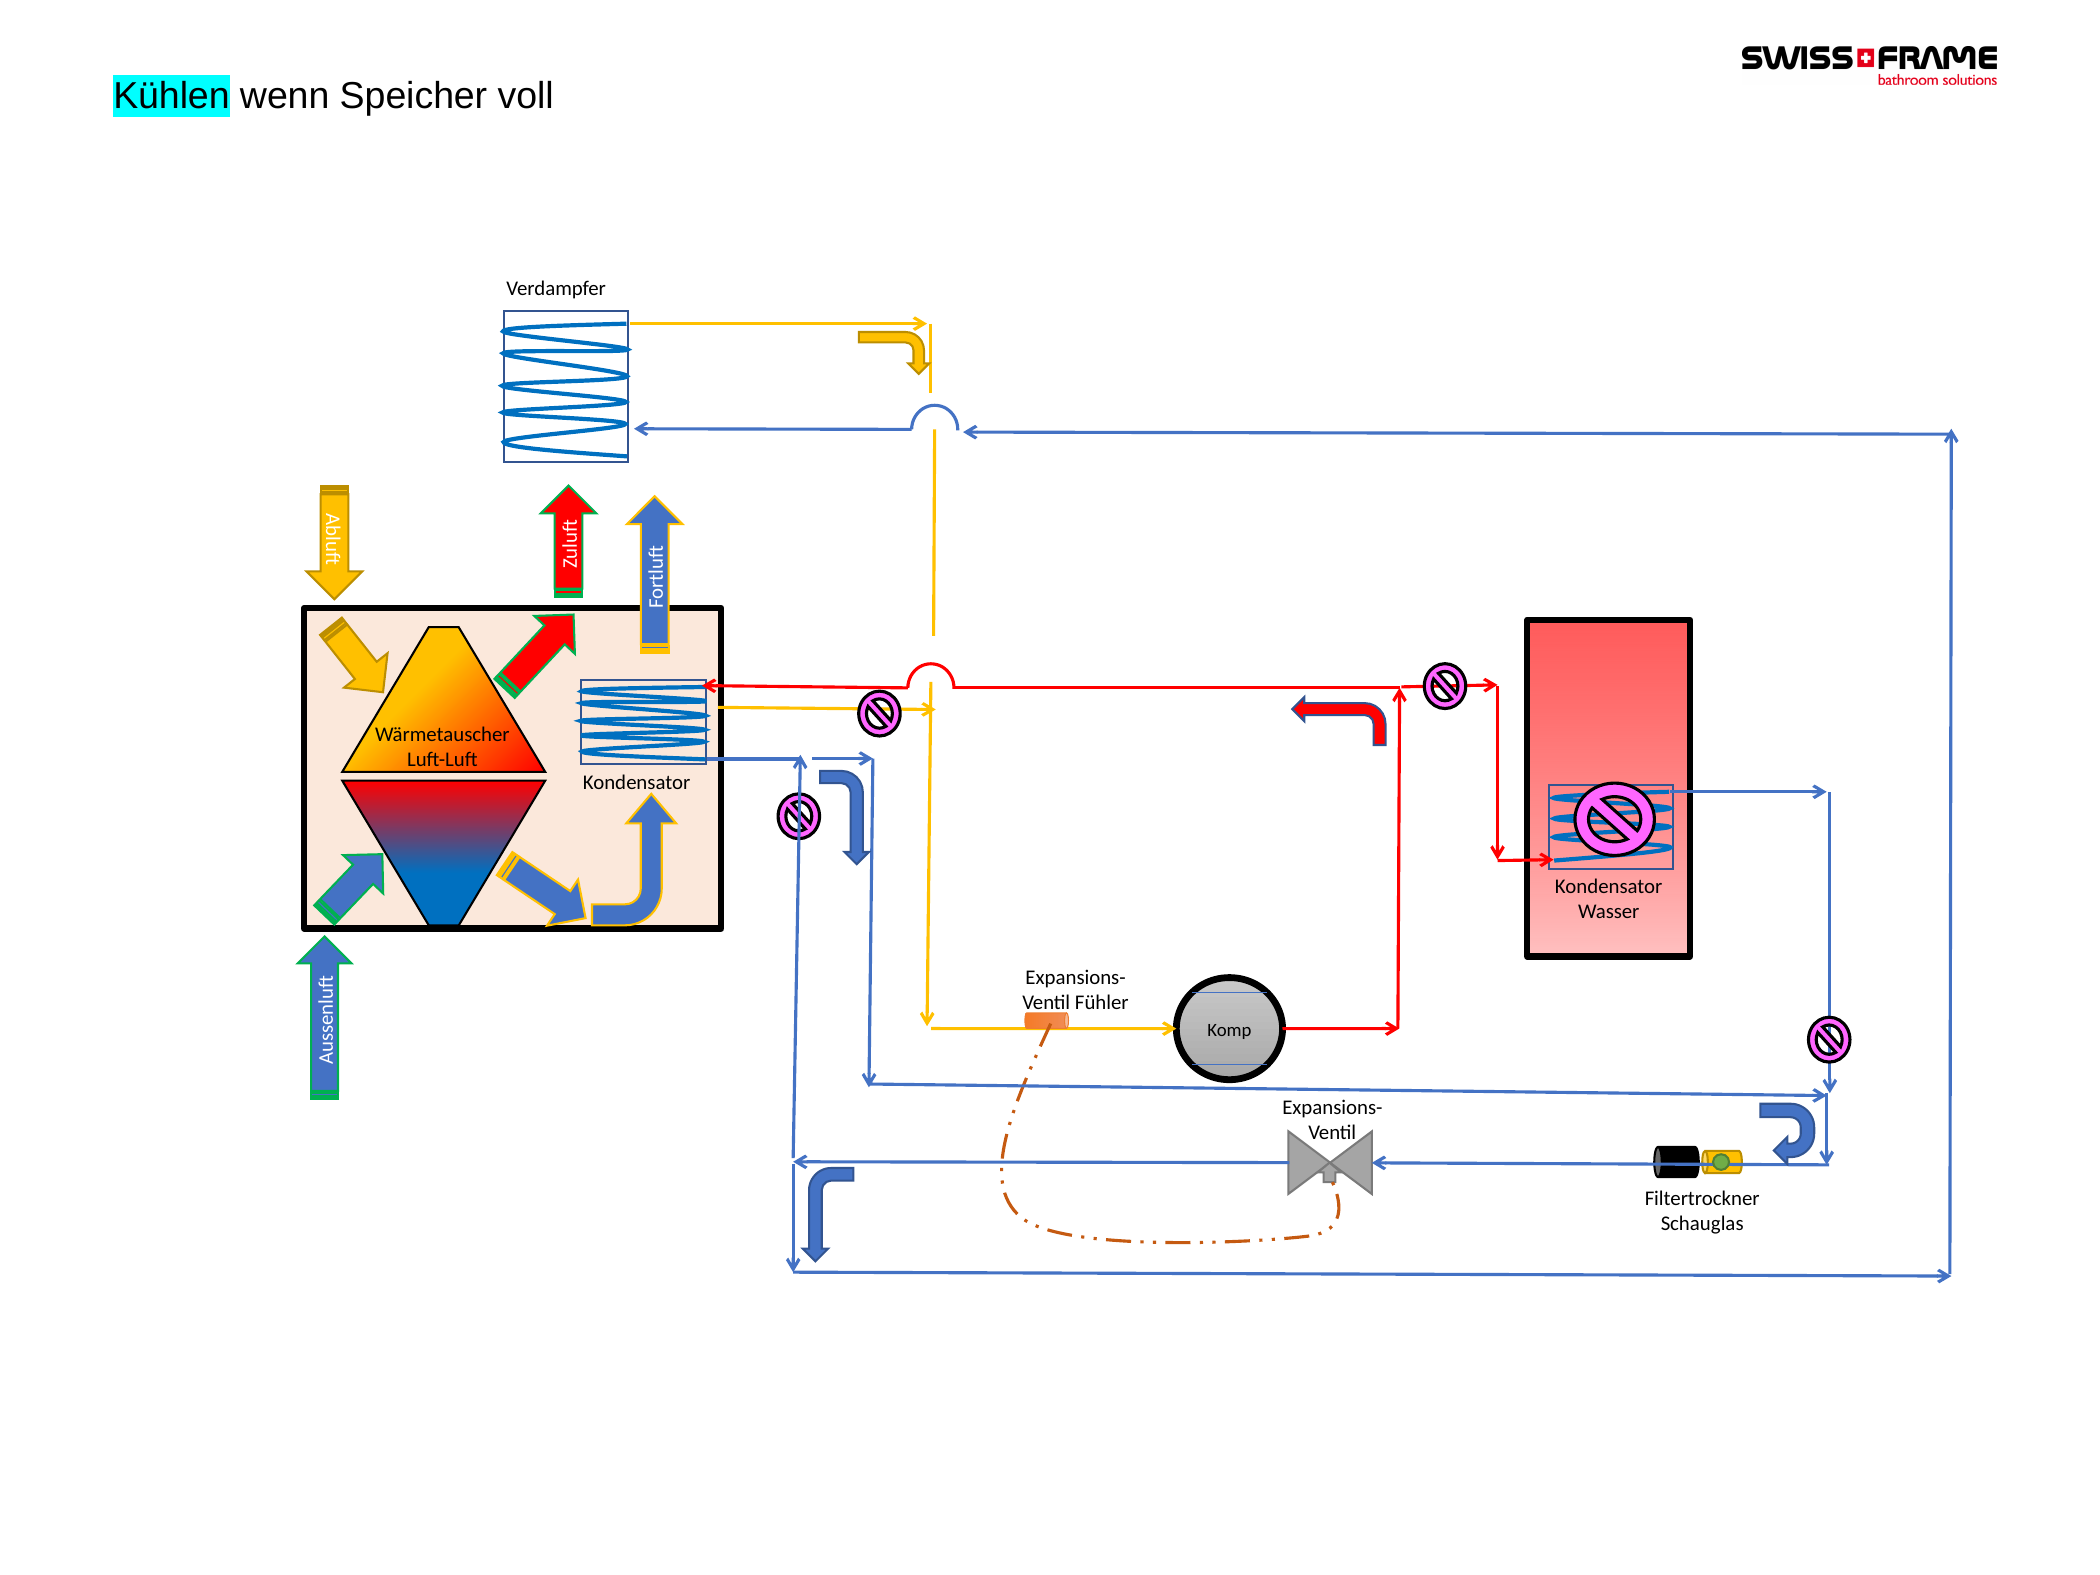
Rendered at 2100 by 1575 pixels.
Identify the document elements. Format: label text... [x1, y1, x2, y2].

text_box [1548, 784, 1597, 859]
text_box [910, 403, 960, 431]
text_box [1422, 662, 1468, 684]
text_box [499, 322, 630, 458]
text_box [503, 377, 629, 463]
text_box [1554, 843, 1614, 863]
text_box [1000, 1096, 1340, 1244]
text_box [793, 754, 801, 1159]
text_box [1550, 814, 1573, 823]
text_box [1625, 842, 1673, 857]
text_box [1712, 1165, 1730, 1171]
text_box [1656, 1150, 1660, 1162]
text_box [495, 850, 587, 928]
text_box [1653, 1166, 1700, 1176]
text_box [1655, 823, 1674, 831]
text_box [1527, 619, 1690, 858]
text_box [1548, 827, 1674, 865]
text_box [927, 710, 931, 1027]
text_box [1643, 790, 1670, 803]
text_box [801, 792, 822, 840]
text_box [906, 662, 956, 689]
text_box [1701, 1149, 1743, 1162]
text_box [1653, 793, 1674, 808]
text_box Kondensator Wasser [1521, 865, 1696, 931]
text_box Komp [1175, 977, 1284, 1081]
text_box [1592, 824, 1610, 831]
text_box [577, 685, 709, 760]
text_box [503, 334, 616, 351]
text_box [530, 744, 548, 773]
text_box [1674, 793, 1690, 865]
text_box [1653, 1145, 1700, 1162]
text_box [1023, 1029, 1159, 1083]
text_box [868, 759, 873, 1083]
text_box [503, 310, 629, 348]
text_box Filtertrockner Schauglas [1627, 1176, 1778, 1242]
text_box [1573, 781, 1656, 858]
text_box [1653, 804, 1674, 813]
text_box [493, 613, 577, 700]
text_box [503, 356, 621, 383]
text_box [1330, 1151, 1373, 1197]
text_box Verdampfer [469, 267, 644, 307]
text_box [580, 753, 669, 760]
text_box [1549, 793, 1584, 803]
text_box Kondensator [549, 760, 724, 801]
text_box [1422, 687, 1468, 711]
text_box [1527, 931, 1690, 957]
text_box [868, 1083, 1827, 1096]
text_box [1607, 799, 1632, 806]
text_box [1596, 827, 1617, 835]
text_box Abluft [304, 485, 365, 601]
text_box Aussenluft [295, 934, 354, 1100]
text_box [1619, 810, 1638, 818]
text_box Kühlen wenn Speicher voll [98, 64, 1034, 162]
text_box [858, 689, 901, 707]
text_box [857, 330, 930, 376]
text_box [1701, 1166, 1743, 1175]
text_box [318, 616, 389, 694]
text_box [1290, 694, 1387, 747]
text_box [1630, 821, 1638, 827]
text_box [1759, 1102, 1816, 1162]
text_box [1287, 1151, 1330, 1170]
text_box [580, 705, 694, 719]
text_box [1612, 805, 1636, 811]
text_box [1632, 784, 1674, 791]
text_box [776, 793, 793, 840]
text_box [304, 608, 722, 929]
text_box Zuluft [538, 484, 599, 598]
text_box [1830, 1015, 1852, 1064]
text_box [1806, 1015, 1829, 1064]
text_box [580, 723, 689, 734]
text_box [340, 779, 548, 927]
text_box [1656, 809, 1674, 826]
text_box [1550, 832, 1580, 842]
picture [1742, 46, 1997, 85]
text_box [1047, 1023, 1059, 1028]
text_box [580, 737, 686, 750]
text_box [857, 710, 902, 738]
text_box [580, 693, 670, 702]
text_box [1024, 1022, 1069, 1028]
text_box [927, 681, 931, 707]
text_box [800, 1166, 855, 1263]
text_box [1627, 814, 1639, 822]
text_box [312, 853, 385, 926]
text_box [590, 801, 679, 927]
text_box Expansions- Ventil [1257, 1096, 1408, 1151]
text_box [340, 748, 355, 773]
text_box [376, 626, 511, 712]
text_box [1712, 1153, 1731, 1162]
text_box Wärmetauscher Luft-Luft [355, 712, 530, 778]
text_box Fortluft [624, 494, 685, 654]
text_box Expansions- Ventil Fühler [1000, 956, 1151, 1022]
text_box [1591, 813, 1607, 825]
text_box [819, 769, 868, 866]
text_box [580, 679, 707, 690]
text_box [1318, 1161, 1345, 1184]
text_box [793, 1272, 1952, 1277]
